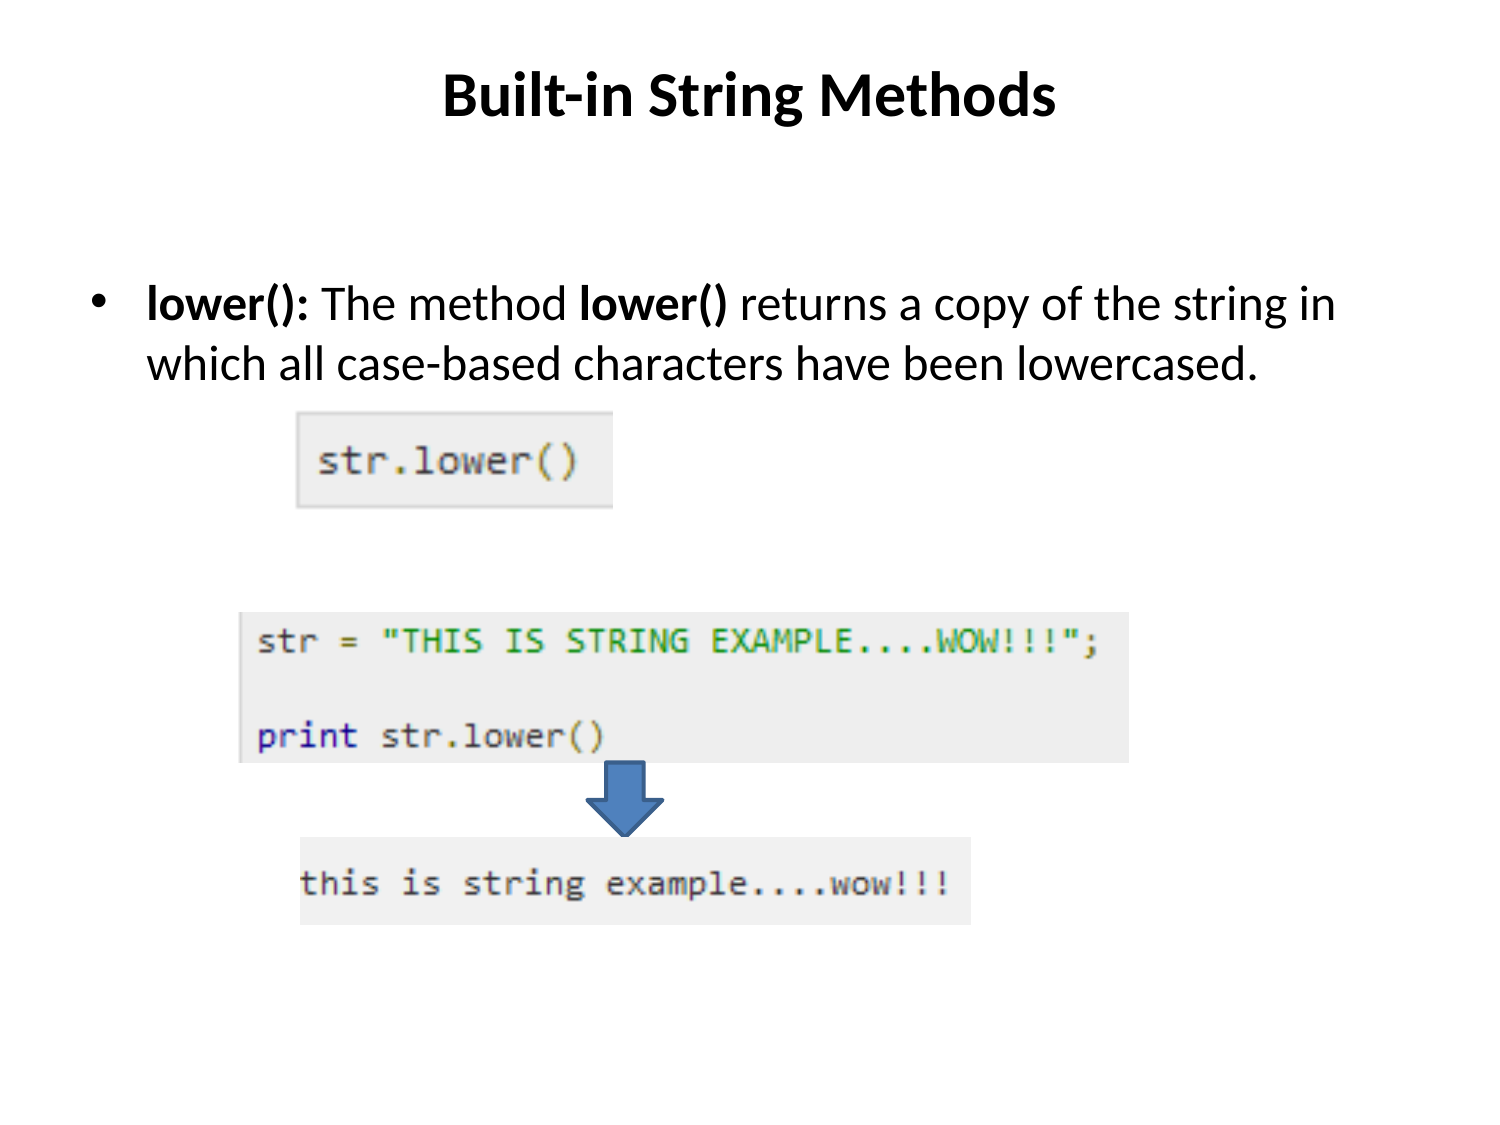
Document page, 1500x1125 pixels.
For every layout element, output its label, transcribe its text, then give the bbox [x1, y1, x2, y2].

picture [287, 399, 613, 520]
list lower(): The method lower() returns a copy of the string in which all case-based characters have been lowercased. [75, 262, 1425, 400]
title Built-in String Methods [75, 45, 1425, 138]
text_box [585, 772, 665, 835]
picture [237, 612, 1129, 763]
picture [299, 837, 972, 926]
